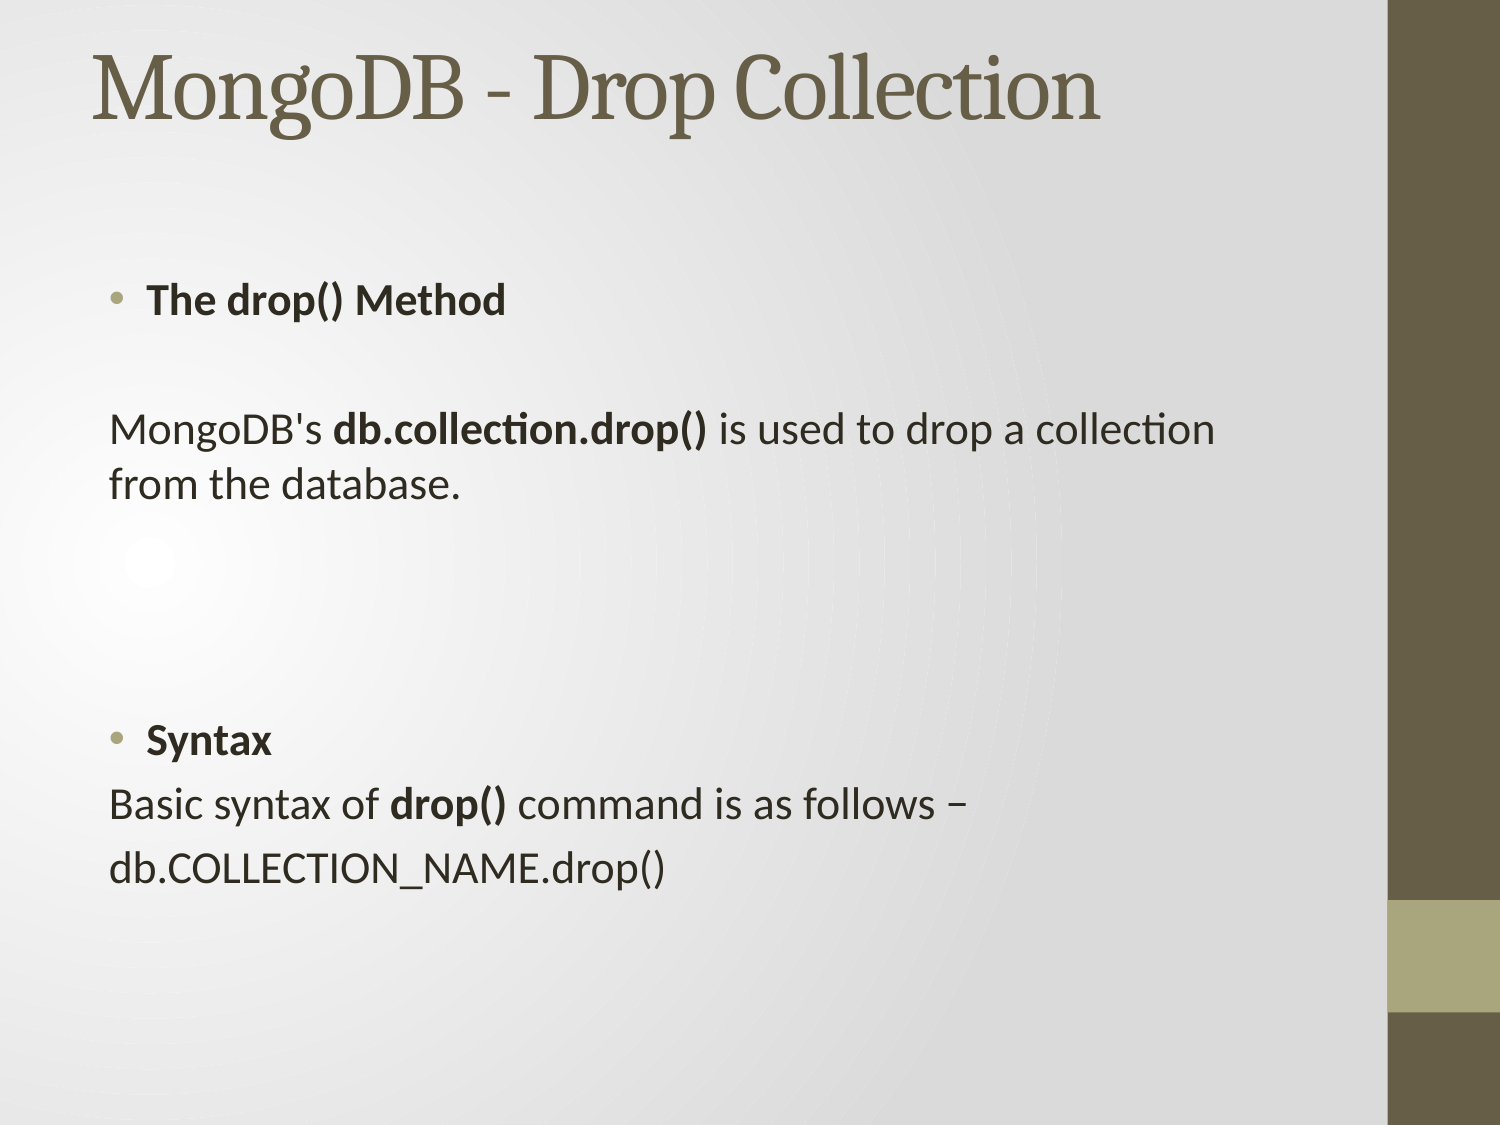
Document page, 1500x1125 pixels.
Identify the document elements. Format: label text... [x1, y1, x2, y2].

list The drop() Method MongoDB's db.collection.drop() is used to drop a collection from the database. Syntax Basic syntax of drop() command is as follows − db.COLLECTION_NAME.drop() [75, 262, 1325, 1050]
title MongoDB - Drop Collection [75, 45, 1325, 233]
